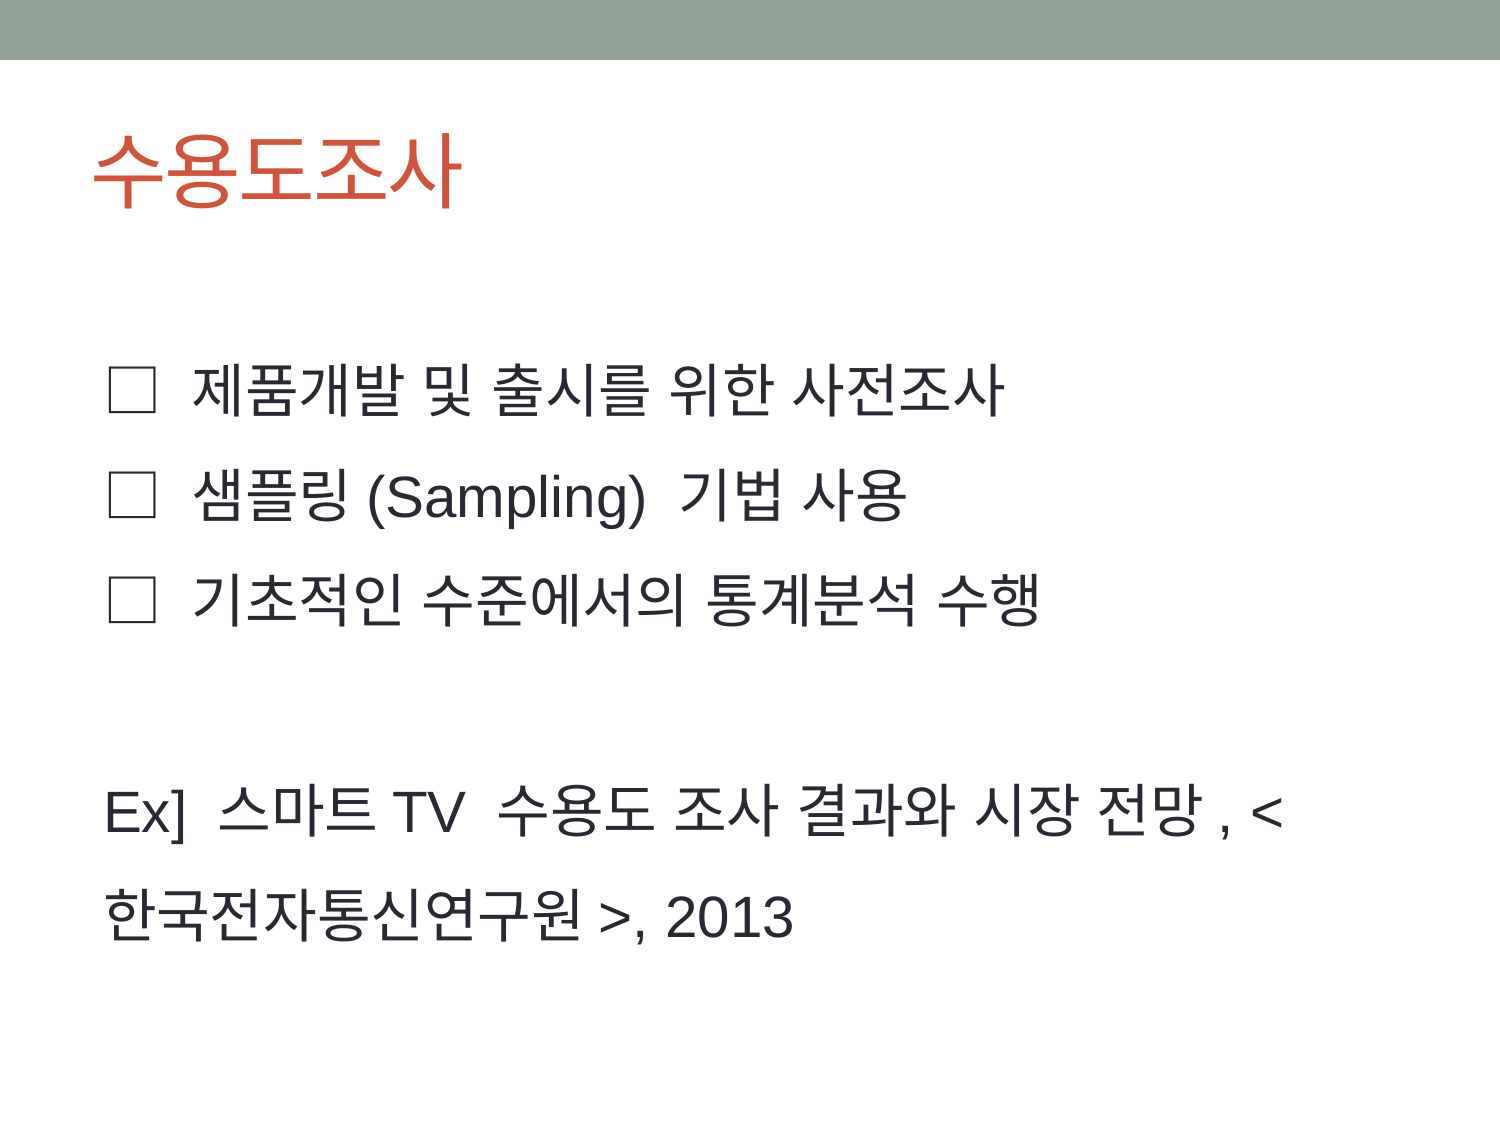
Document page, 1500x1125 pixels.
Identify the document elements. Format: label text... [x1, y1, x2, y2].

text_box □ 제품개발 및 출시를 위한 사전조사 □ 샘플링(Sampling) 기법 사용 □ 기초적인 수준에서의 통계분석 수행 Ex] 스마트TV 수용도 조사 결과와 시장 전망, <한국전자통신연구원>, 2013 [88, 312, 1400, 957]
title 수용도조사 [75, 87, 1425, 250]
